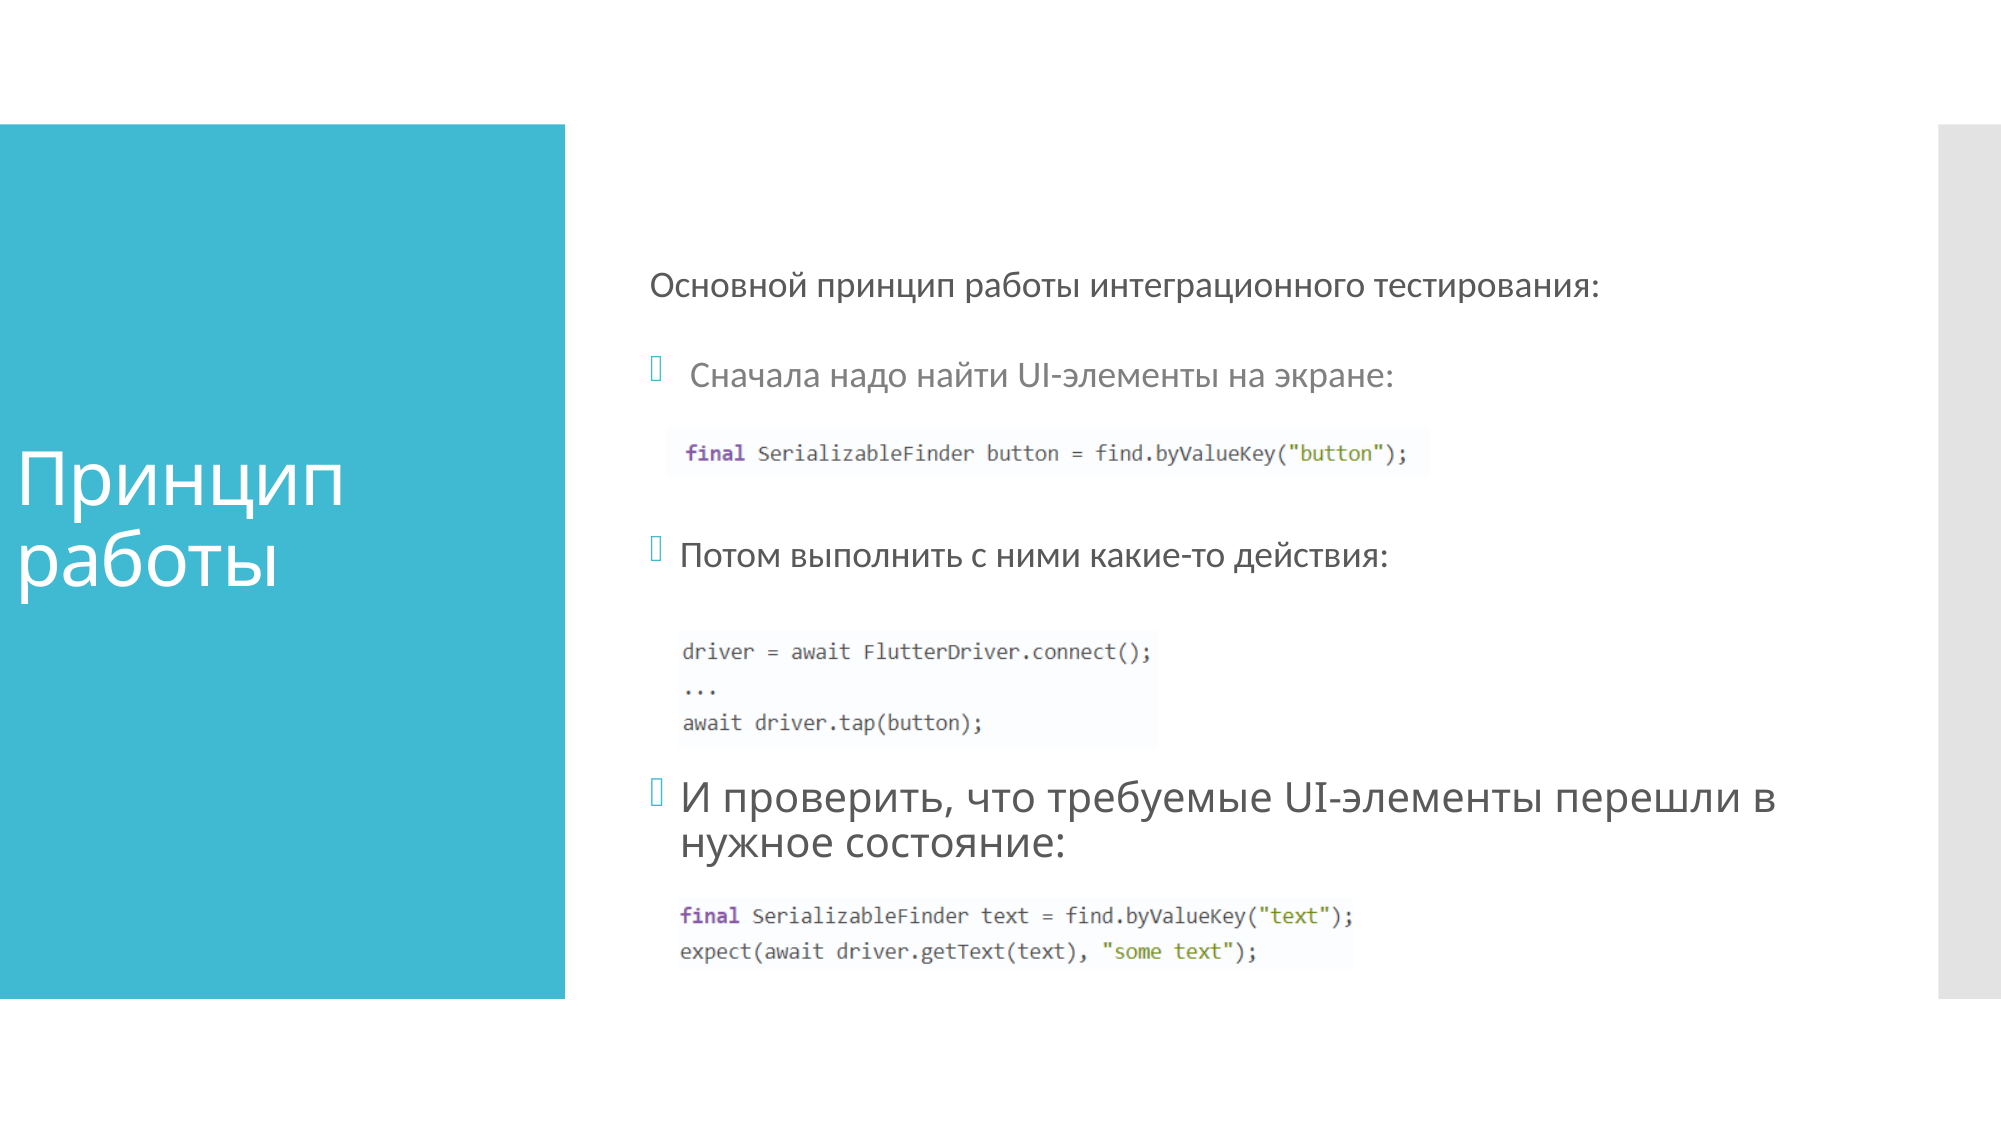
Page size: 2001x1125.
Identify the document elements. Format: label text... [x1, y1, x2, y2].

list Основной принцип работы интеграционного тестирования: Сначала надо найти UI-элементы на экране: Потом выполнить с ними какие-то действия: И проверить, что требуемые UI-элементы перешли в нужное состояние: [634, 141, 1835, 982]
picture [666, 428, 1430, 477]
picture [678, 897, 1353, 969]
picture [678, 630, 1158, 748]
title Принцип работы [0, 353, 561, 690]
